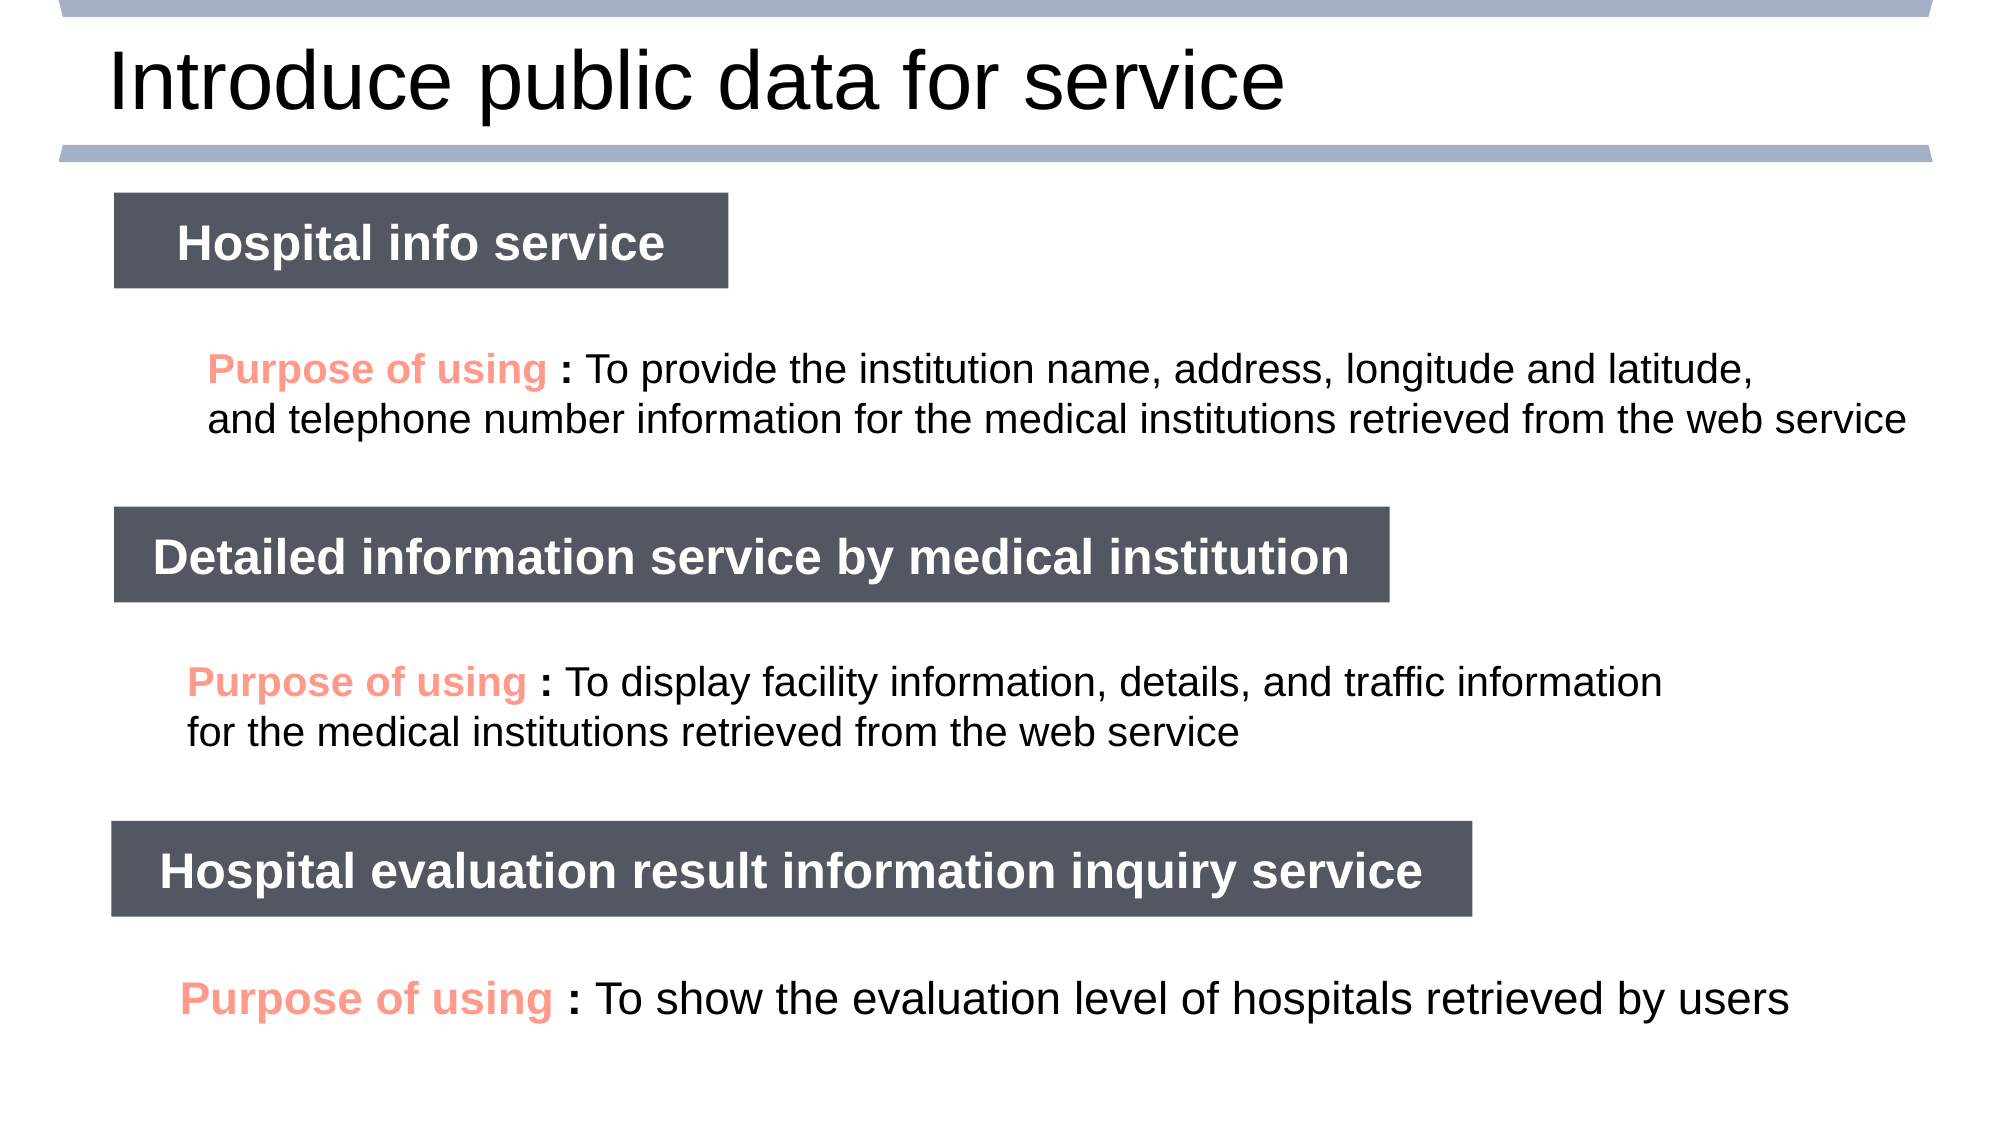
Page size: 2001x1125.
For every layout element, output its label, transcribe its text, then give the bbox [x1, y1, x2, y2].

text_box Detailed information service by medical institution [113, 506, 1391, 604]
text_box Purpose of using : To display facility information, details, and traffic information for the medical institutions retrieved from the web service [172, 647, 1679, 763]
text_box Hospital info service [113, 191, 729, 289]
text_box Purpose of using : To show the evaluation level of hospitals retrieved by users [165, 961, 1807, 1032]
text_box [57, 0, 1934, 19]
text_box Hospital evaluation result information inquiry service [110, 820, 1473, 918]
text_box [57, 143, 1935, 164]
text_box Purpose of using : To provide the institution name, address, longitude and latitude, and telephone number information for the medical institutions retrieved from the web service [192, 334, 1924, 449]
text_box Introduce public data for service [92, 19, 1304, 134]
